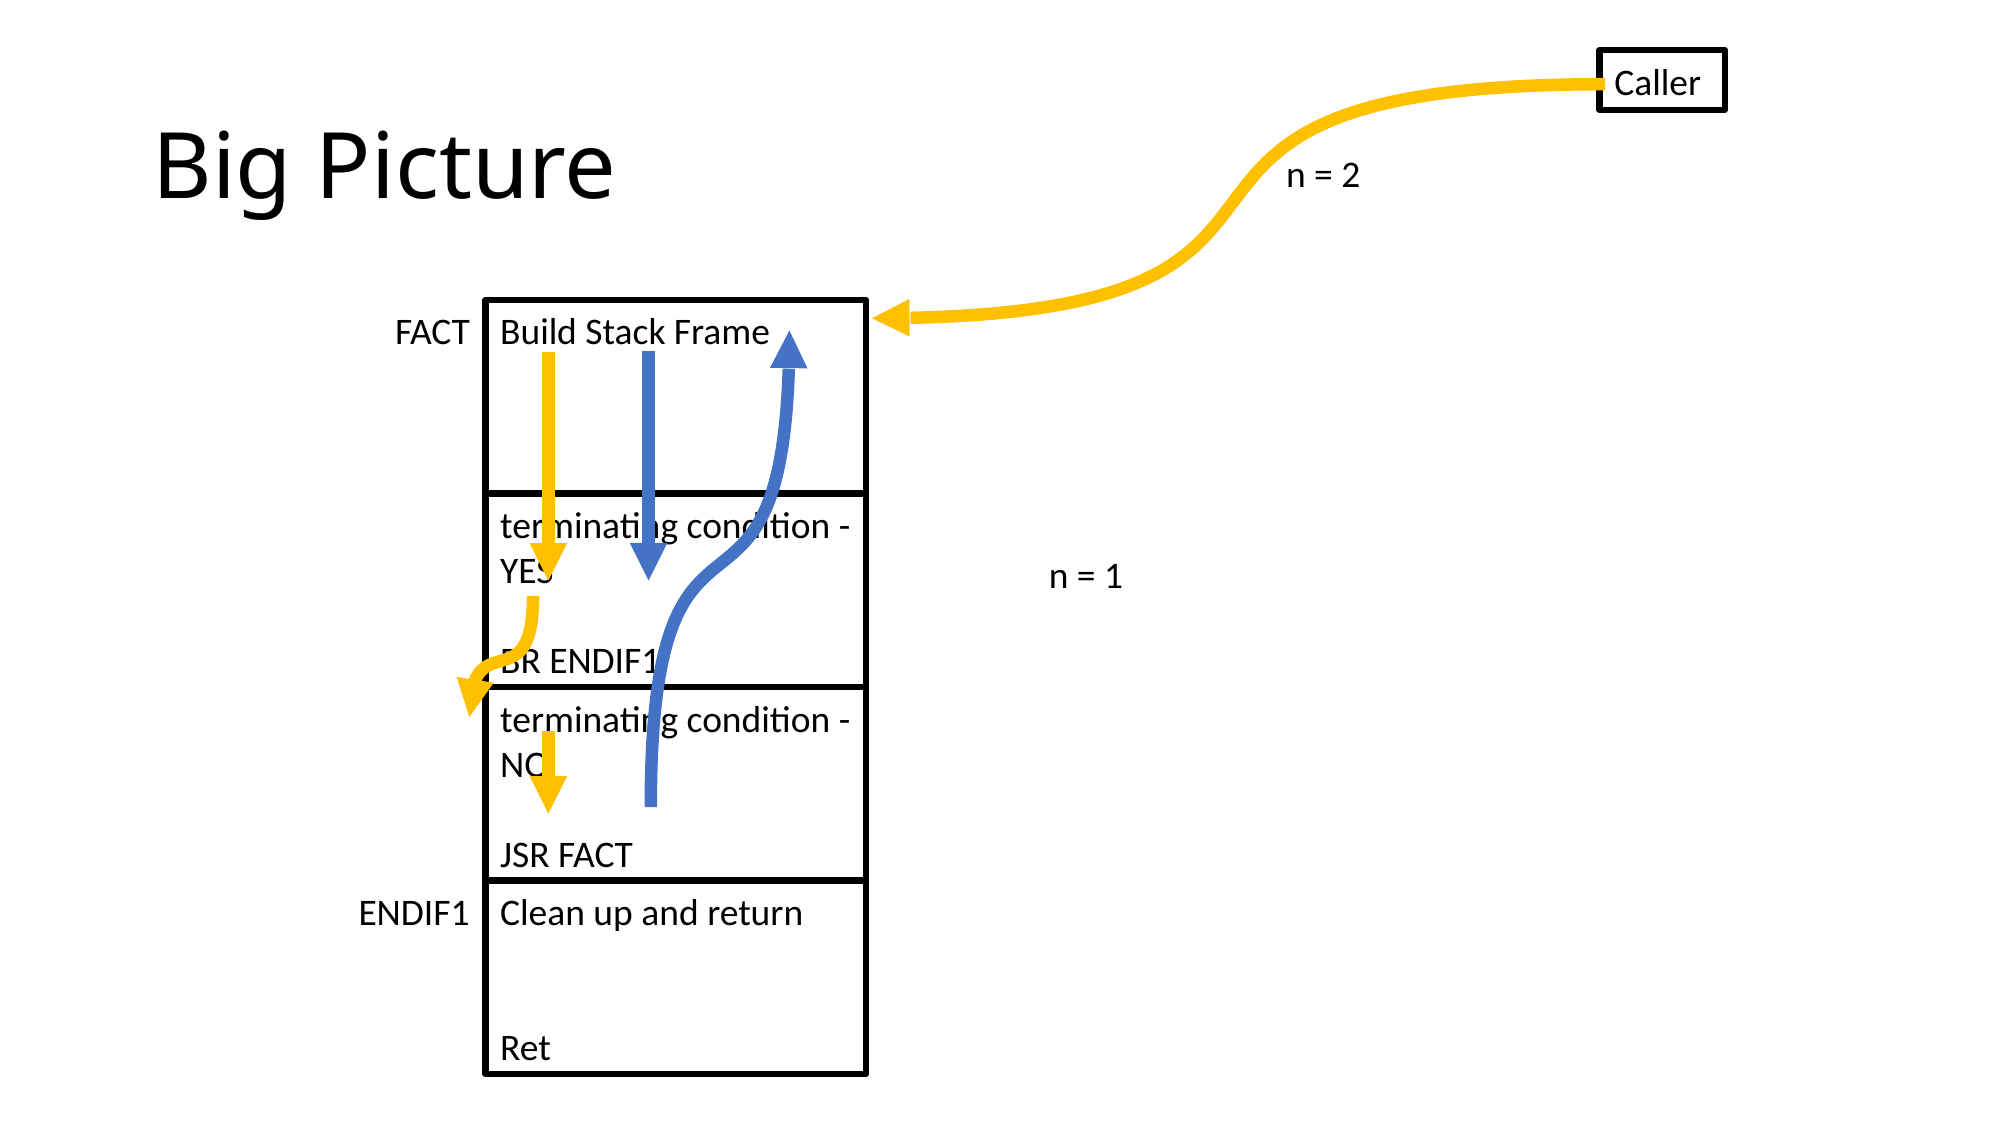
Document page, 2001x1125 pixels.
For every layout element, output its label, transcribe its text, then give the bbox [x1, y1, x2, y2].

text_box Caller [1599, 50, 1725, 110]
text_box Clean up and return Ret [485, 880, 867, 1075]
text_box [871, 84, 1606, 319]
text_box n = 1 [1033, 543, 1162, 604]
text_box terminating condition - NO JSR FACT [485, 687, 867, 880]
title Big Picture [1606, 59, 1863, 278]
text_box ENDIF1 [103, 880, 485, 1075]
text_box terminating condition - YES BR ENDIF1 [485, 493, 650, 687]
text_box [469, 595, 534, 717]
title Big Picture [137, 59, 1599, 278]
text_box Build Stack Frame [485, 299, 867, 493]
text_box FACT [103, 299, 485, 494]
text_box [650, 330, 790, 808]
text_box terminating condition - YES BR ENDIF1 [790, 493, 867, 687]
